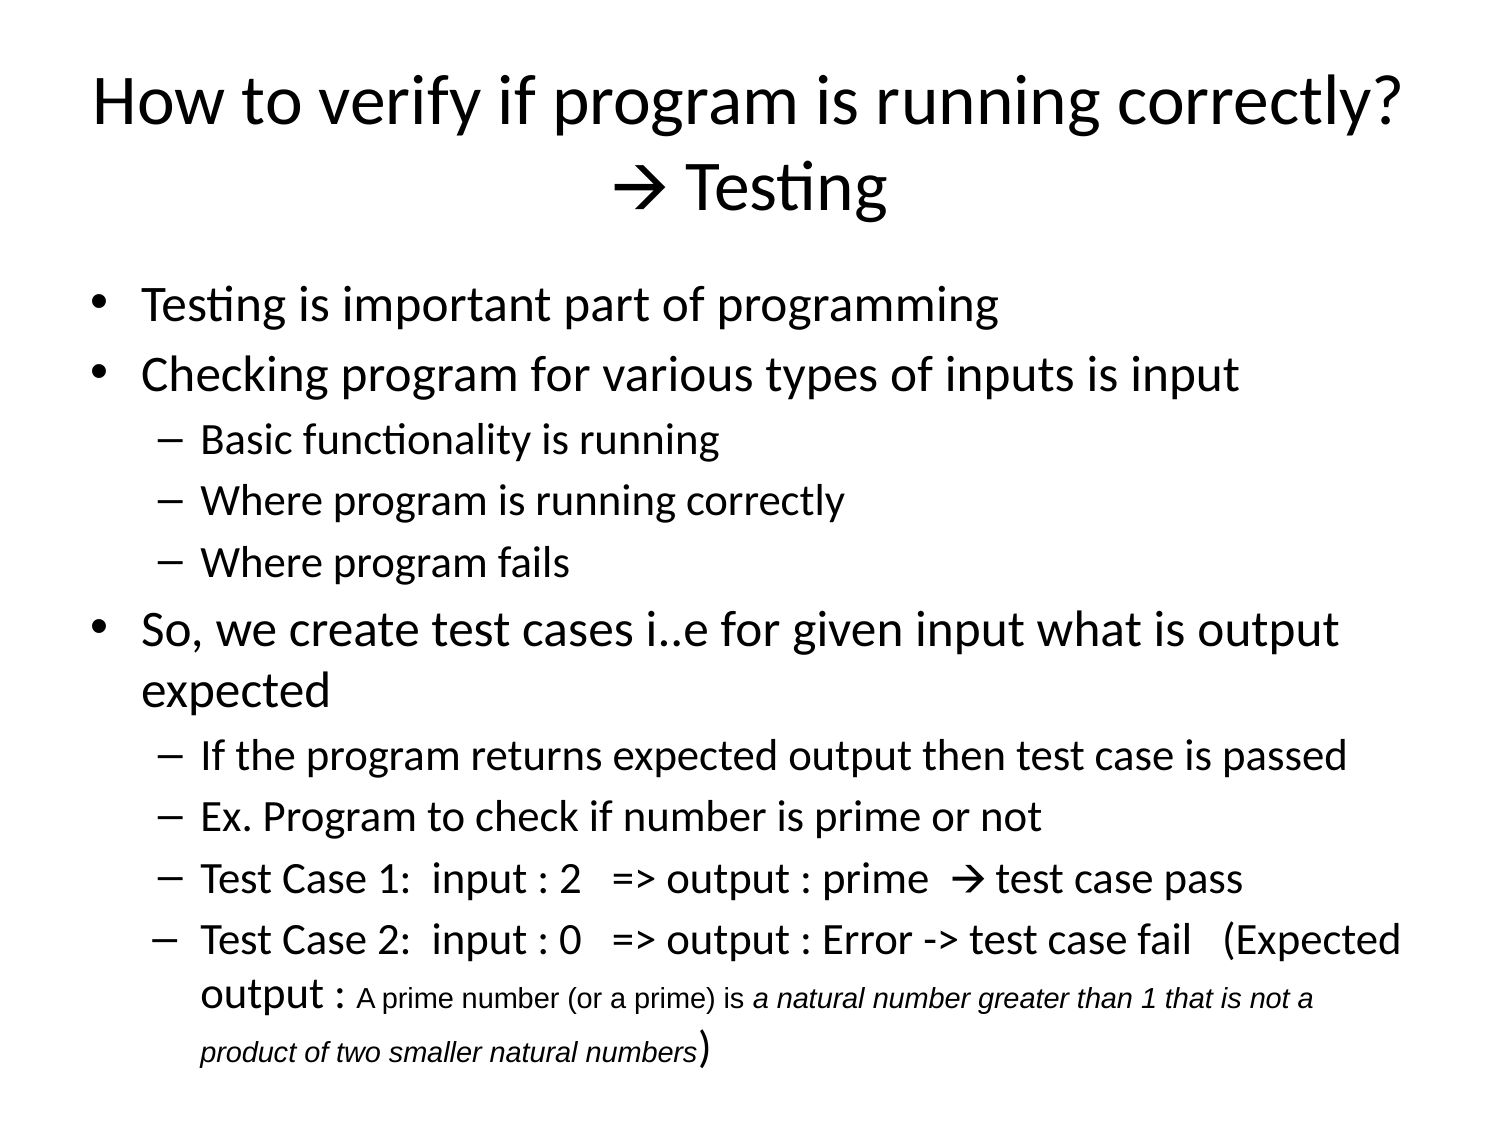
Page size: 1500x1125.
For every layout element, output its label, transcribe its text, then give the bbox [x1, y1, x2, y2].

list Testing is important part of programming Checking program for various types of inputs is input Basic functionality is running Where program is running correctly Where program fails So, we create test cases i..e for given input what is output expected If the program returns expected output then test case is passed Ex. Program to check if number is prime or not Test Case 1: input : 2 => output : prime 🡪 test case pass Test Case 2: input : 0 => output : Error -> test case fail (Expected output : A prime number (or a prime) is a natural number greater than 1 that is not a product of two smaller natural numbers) [75, 262, 1425, 1088]
title How to verify if program is running correctly? 🡪 Testing [75, 45, 1425, 233]
